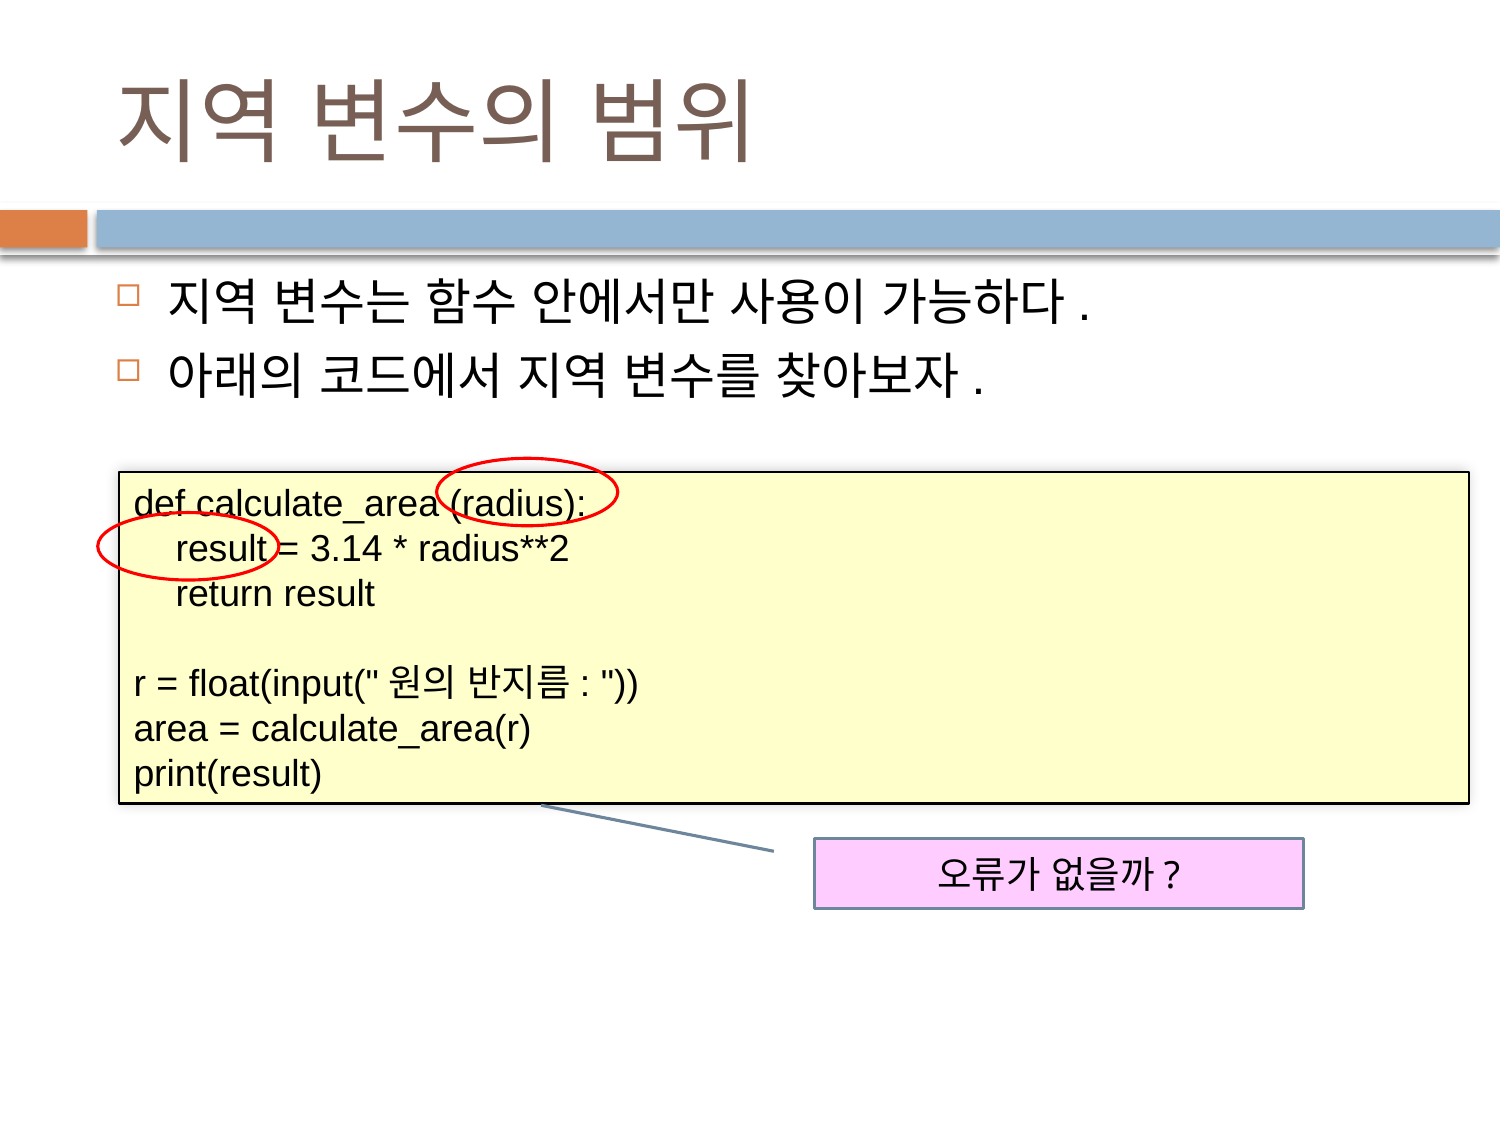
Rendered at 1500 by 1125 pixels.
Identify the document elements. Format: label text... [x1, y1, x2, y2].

title 지역 변수의 범위 [100, 37, 1438, 200]
list 지역 변수는 함수 안에서만 사용이 가능하다. 아래의 코드에서 지역 변수를 찾아보자. [100, 262, 1438, 534]
list 지역 변수는 함수 안에서만 사용이 가능하다. 아래의 코드에서 지역 변수를 찾아보자. [100, 558, 1438, 1000]
text_box def calculate_area (radius): result = 3.14 * radius**2 return result r = float(input("원의 반지름: ")) area = calculate_area(r) print(result) [118, 471, 1469, 804]
text_box 오류가 없을까? [813, 837, 1305, 910]
text_box [96, 510, 281, 582]
text_box [435, 456, 620, 528]
text_box 오류가 없을까? [540, 803, 775, 853]
